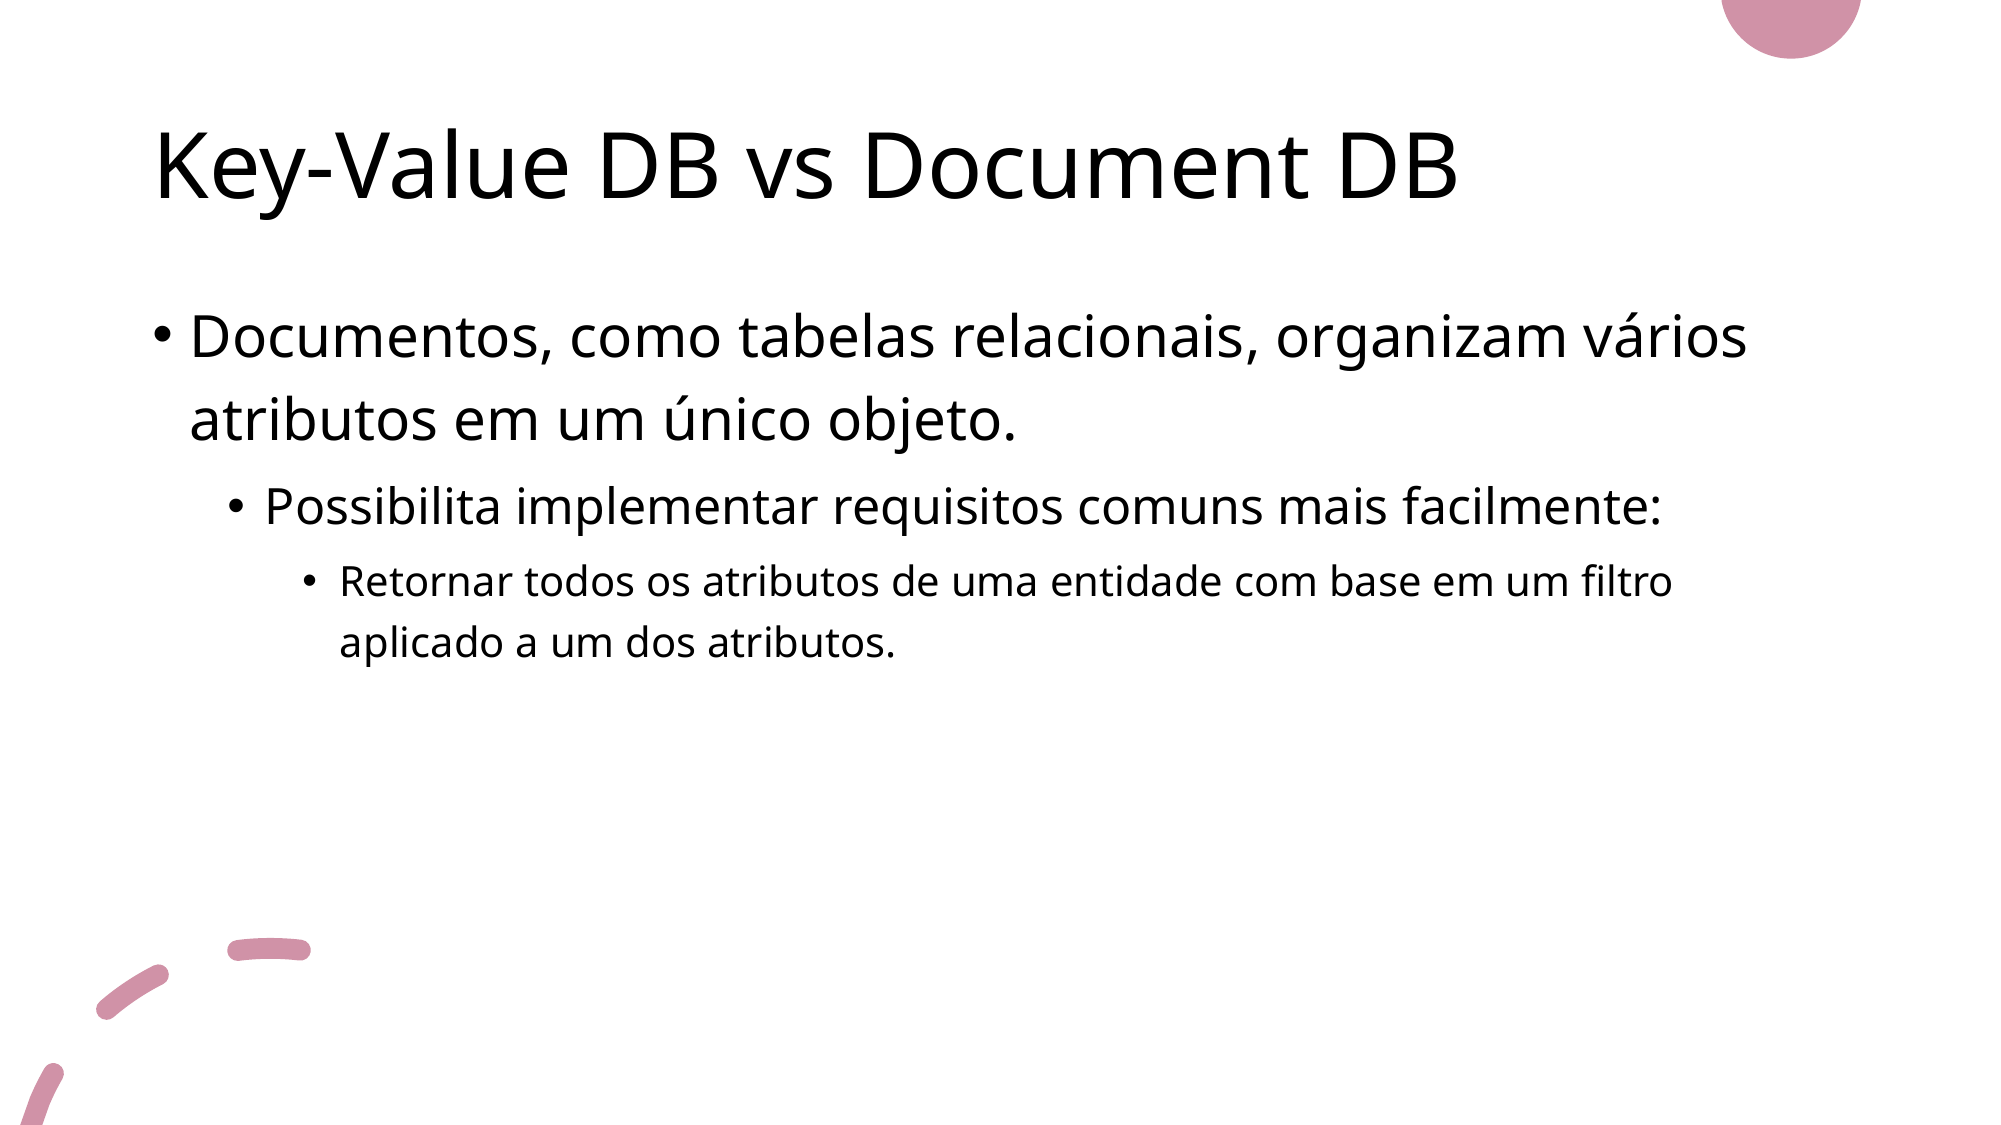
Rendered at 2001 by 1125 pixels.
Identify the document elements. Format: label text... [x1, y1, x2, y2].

list Documentos, como tabelas relacionais, organizam vários atributos em um único objeto. Possibilita implementar requisitos comuns mais facilmente: Retornar todos os atributos de uma entidade com base em um filtro aplicado a um dos atributos. [137, 277, 1863, 1024]
title Key-Value DB vs Document DB [137, 59, 1863, 277]
